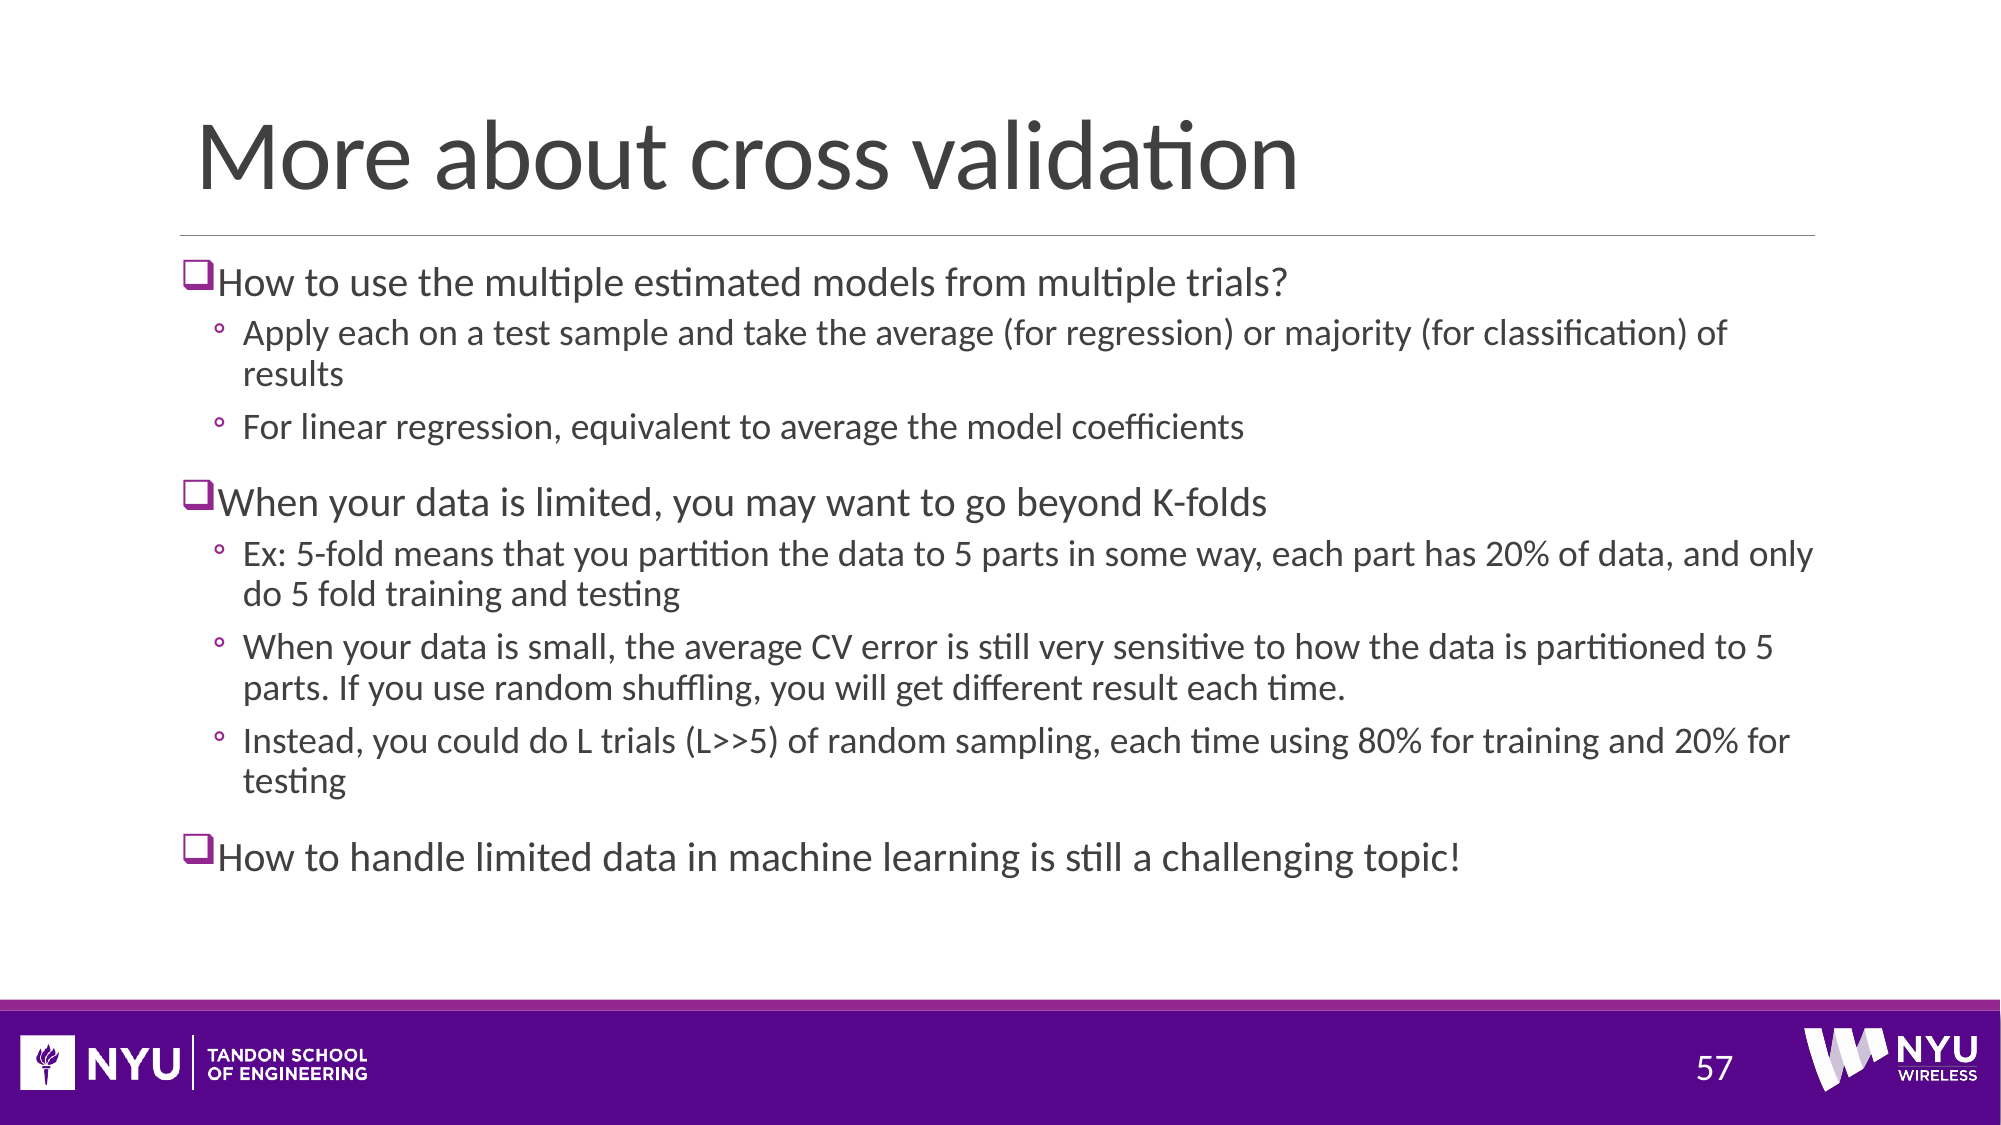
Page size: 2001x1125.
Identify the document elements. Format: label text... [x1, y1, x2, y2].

slide_number 57 [1533, 1035, 1749, 1096]
list How to use the multiple estimated models from multiple trials? Apply each on a test sample and take the average (for regression) or majority (for classification) of results For linear regression, equivalent to average the model coefficients When your data is limited, you may want to go beyond K-folds Ex: 5-fold means that you partition the data to 5 parts in some way, each part has 20% of data, and only do 5 fold training and testing When your data is small, the average CV error is still very sensitive to how the data is partitioned to 5 parts. If you use random shuffling, you will get different result each time. Instead, you could do L trials (L>>5) of random sampling, each time using 80% for training and 20% for testing How to handle limited data in machine learning is still a challenging topic! [180, 252, 1830, 963]
title More about cross validation [180, 47, 1830, 218]
